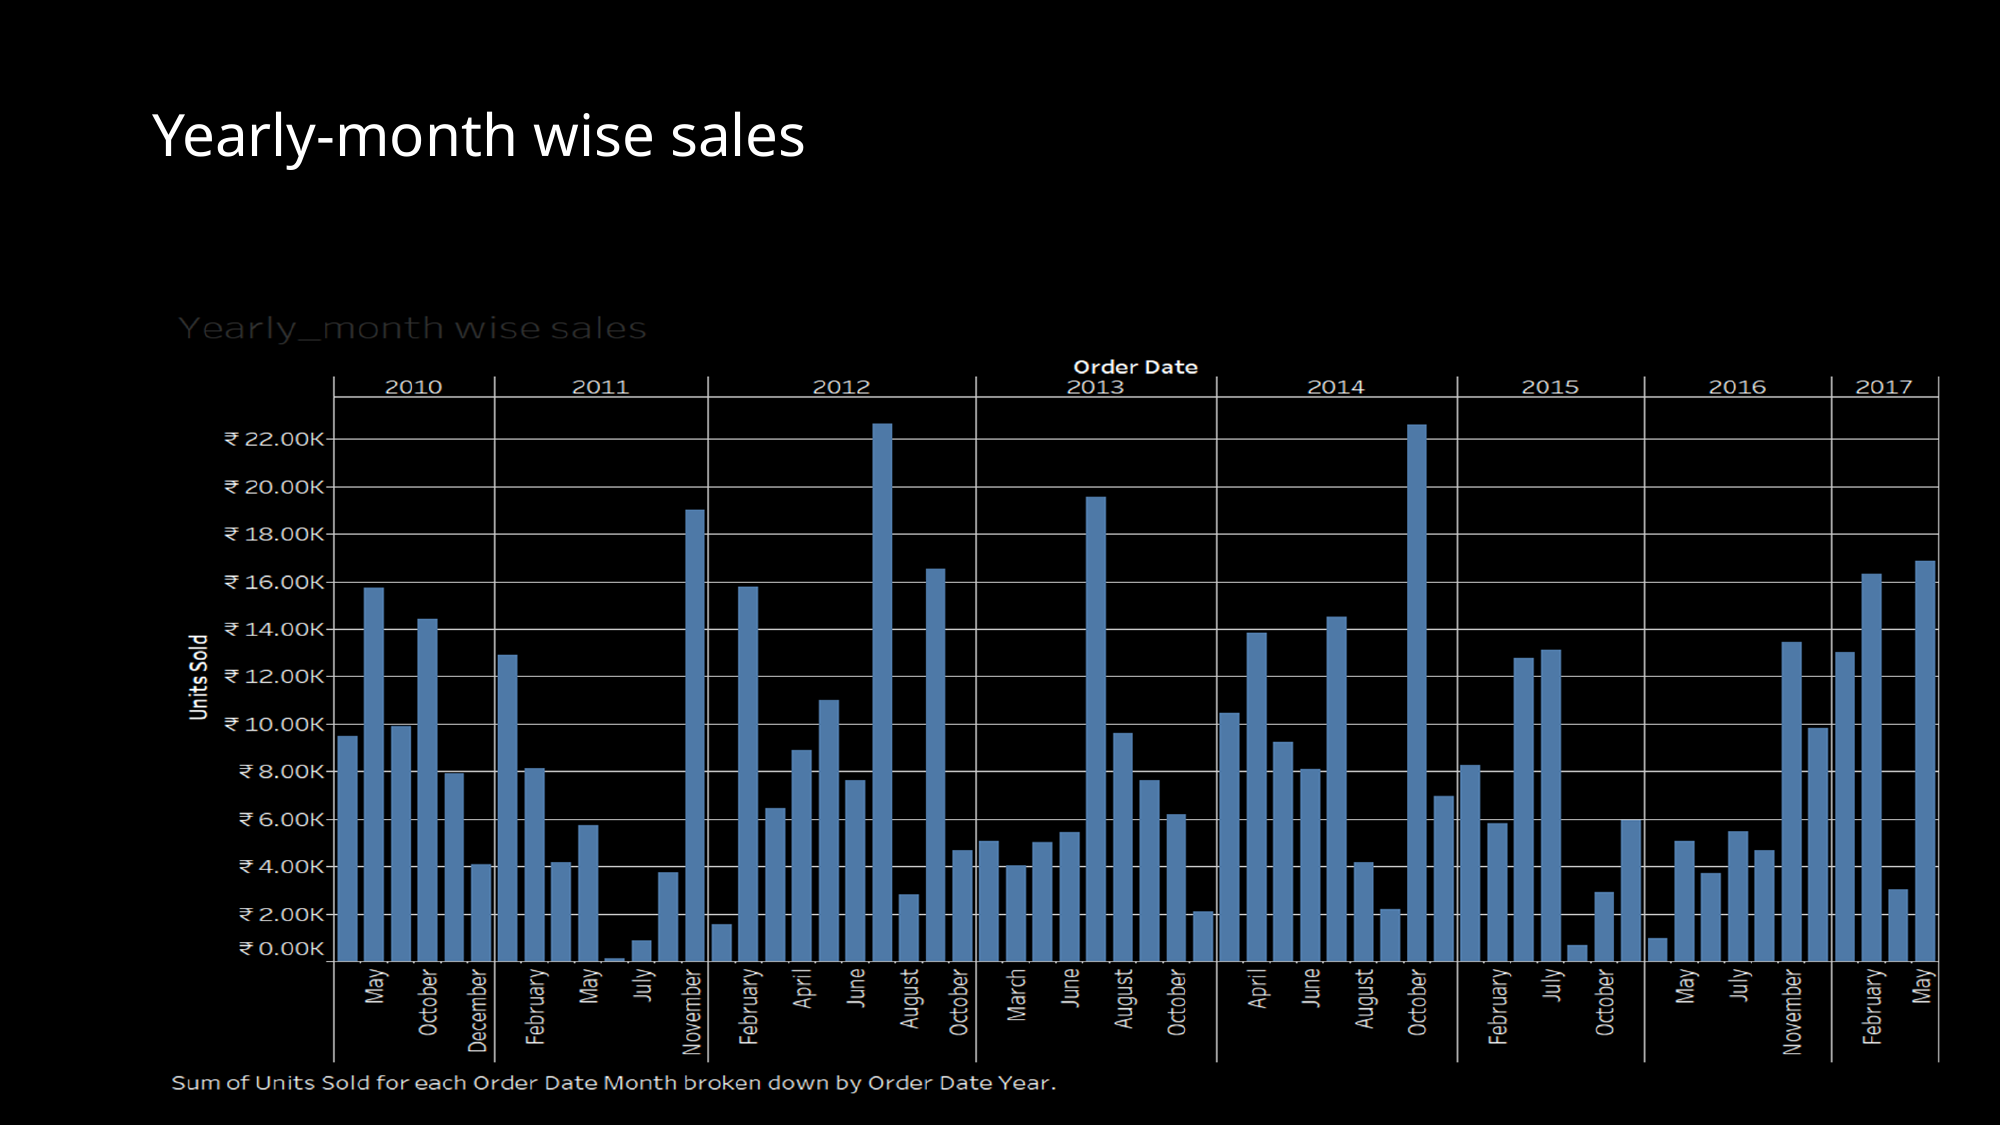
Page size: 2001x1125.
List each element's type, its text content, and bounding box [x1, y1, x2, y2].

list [171, 299, 1940, 1095]
title Yearly-month wise sales [137, 59, 1863, 278]
